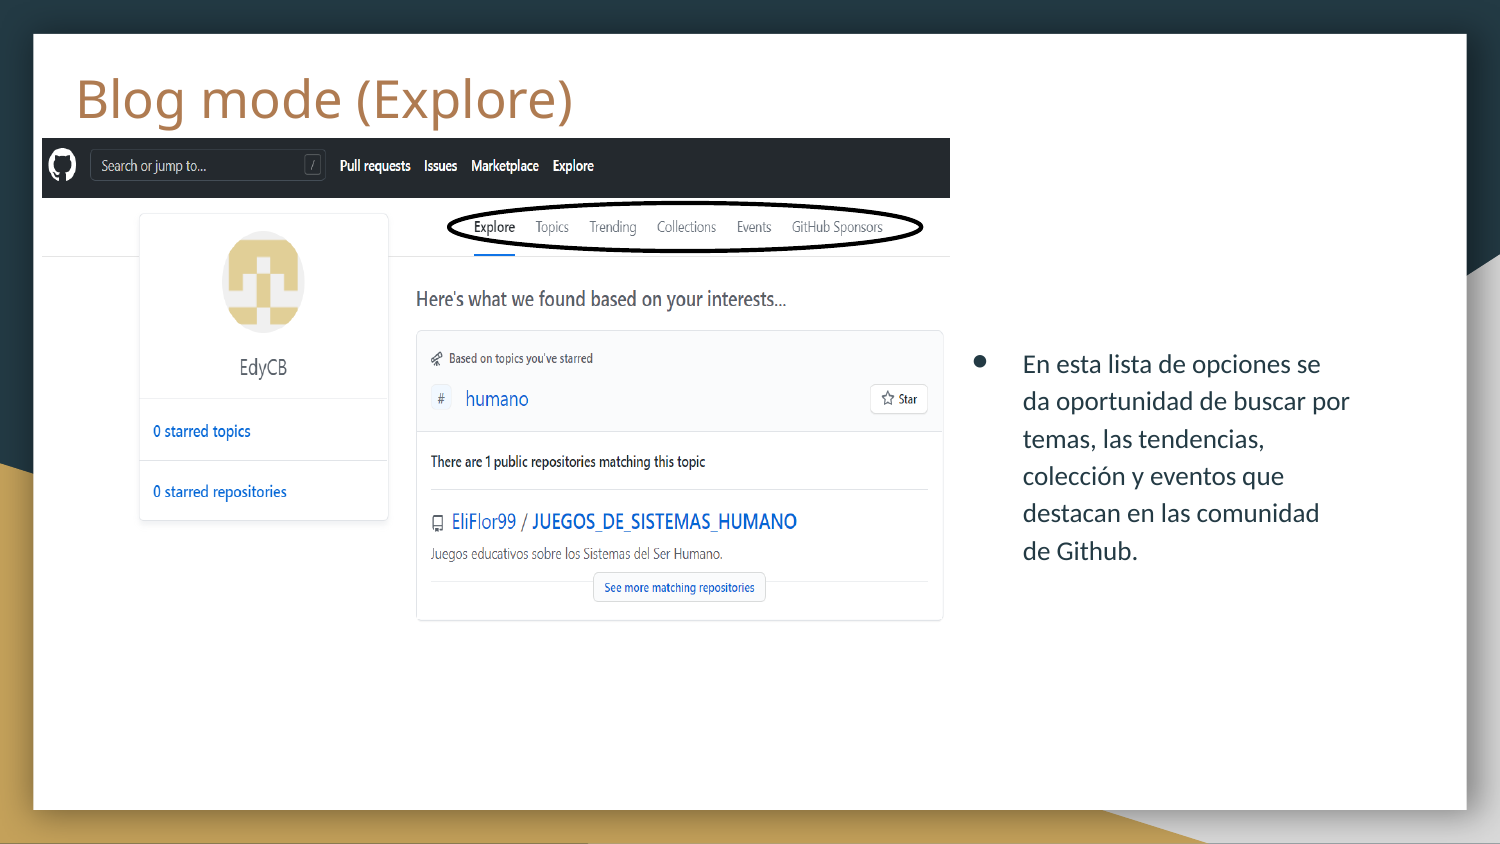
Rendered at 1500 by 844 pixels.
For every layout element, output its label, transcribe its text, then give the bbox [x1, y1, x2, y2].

picture [41, 138, 950, 641]
list En esta lista de opciones se da oportunidad de buscar por temas, las tendencias, colección y eventos que destacan en las comunidad de Github. [932, 326, 1366, 729]
text_box Blog mode (Explore) [60, 51, 1292, 208]
